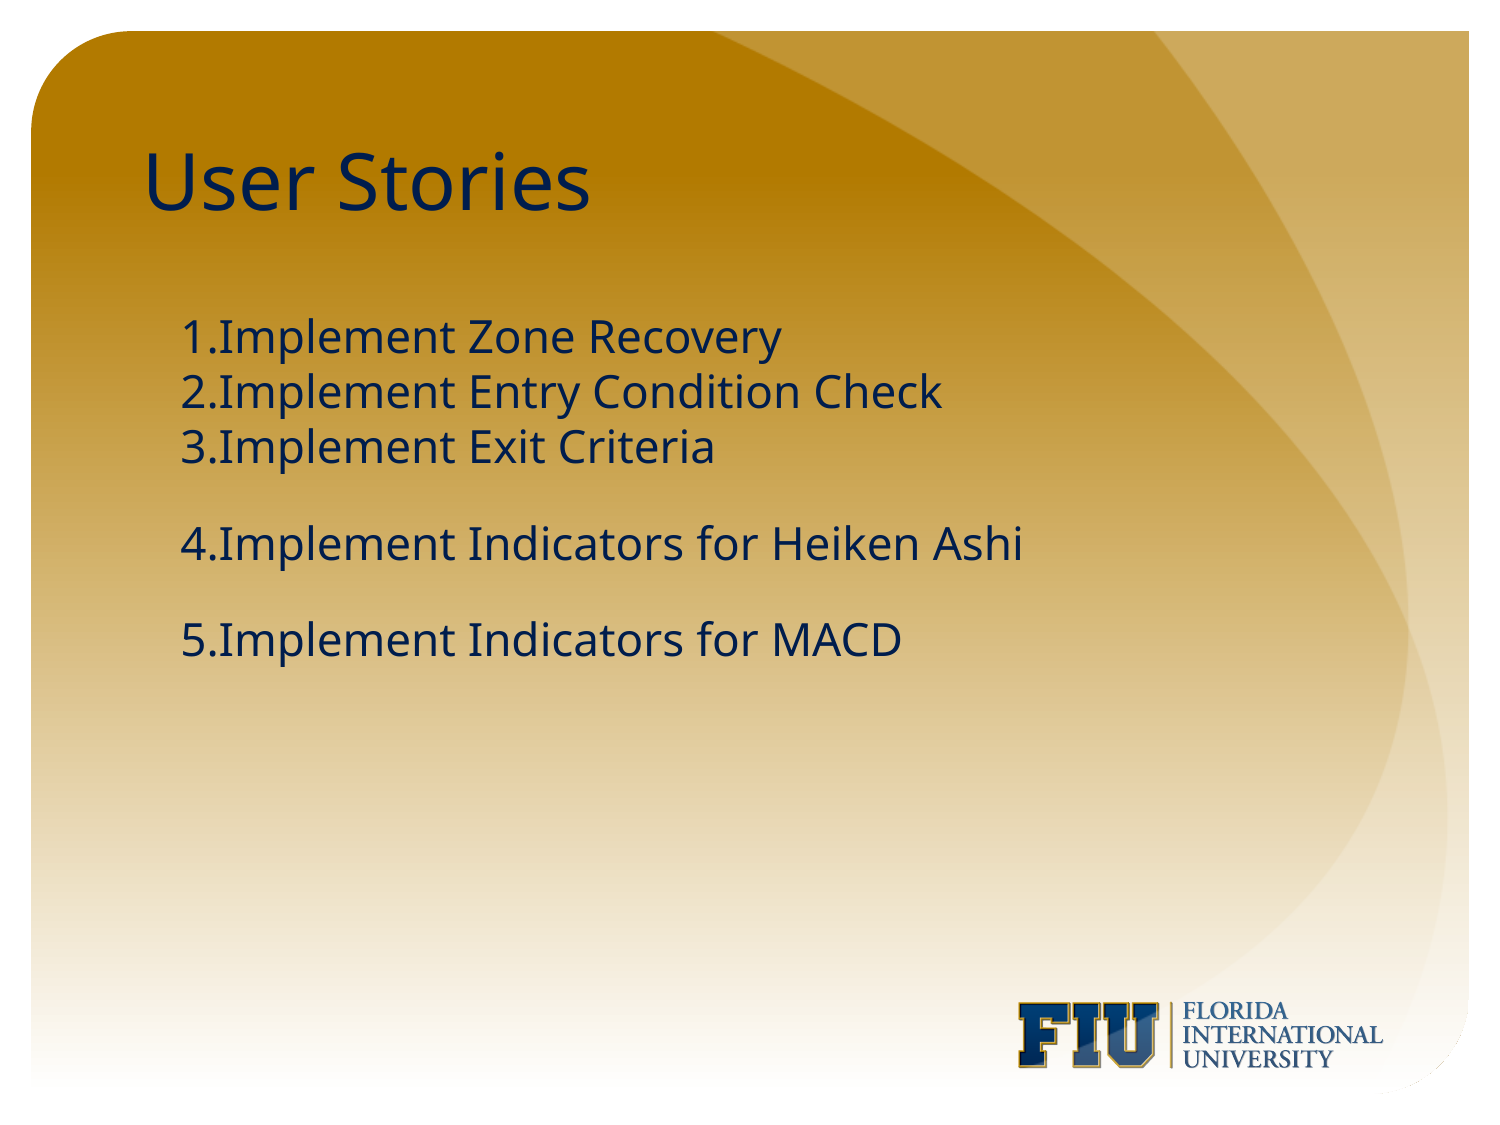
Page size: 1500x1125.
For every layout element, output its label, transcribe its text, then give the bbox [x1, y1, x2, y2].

title User Stories [127, 62, 1372, 234]
picture [24, 30, 1473, 1094]
list Implement Zone Recovery Implement Entry Condition Check Implement Exit Criteria Implement Indicators for Heiken Ashi Implement Indicators for MACD [127, 299, 1372, 991]
